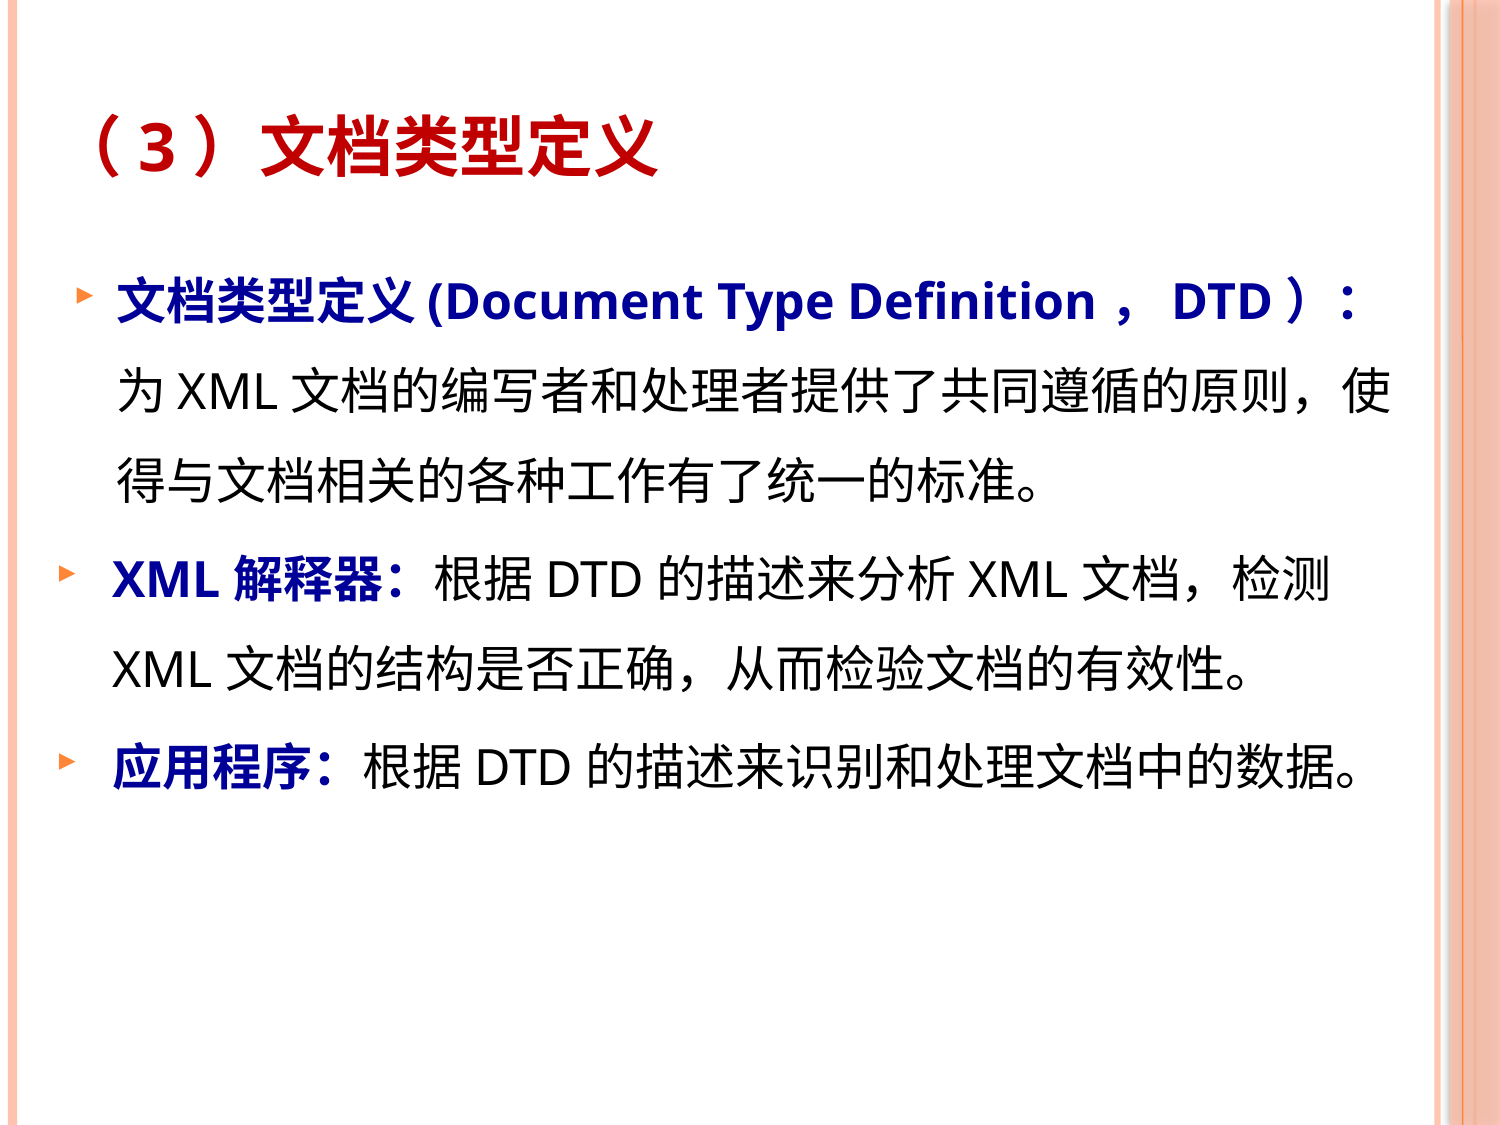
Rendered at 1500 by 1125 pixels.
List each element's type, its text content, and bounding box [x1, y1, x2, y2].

text_box 文档类型定义(Document Type Definition，DTD）：为XML文档的编写者和处理者提供了共同遵循的原则，使得与文档相关的各种工作有了统一的标准。 XML解释器：根据DTD的描述来分析XML文档，检测XML文档的结构是否正确，从而检验文档的有效性。 应用程序：根据DTD的描述来识别和处理文档中的数据。 [41, 231, 1412, 918]
title （3）文档类型定义 [41, 80, 1392, 209]
